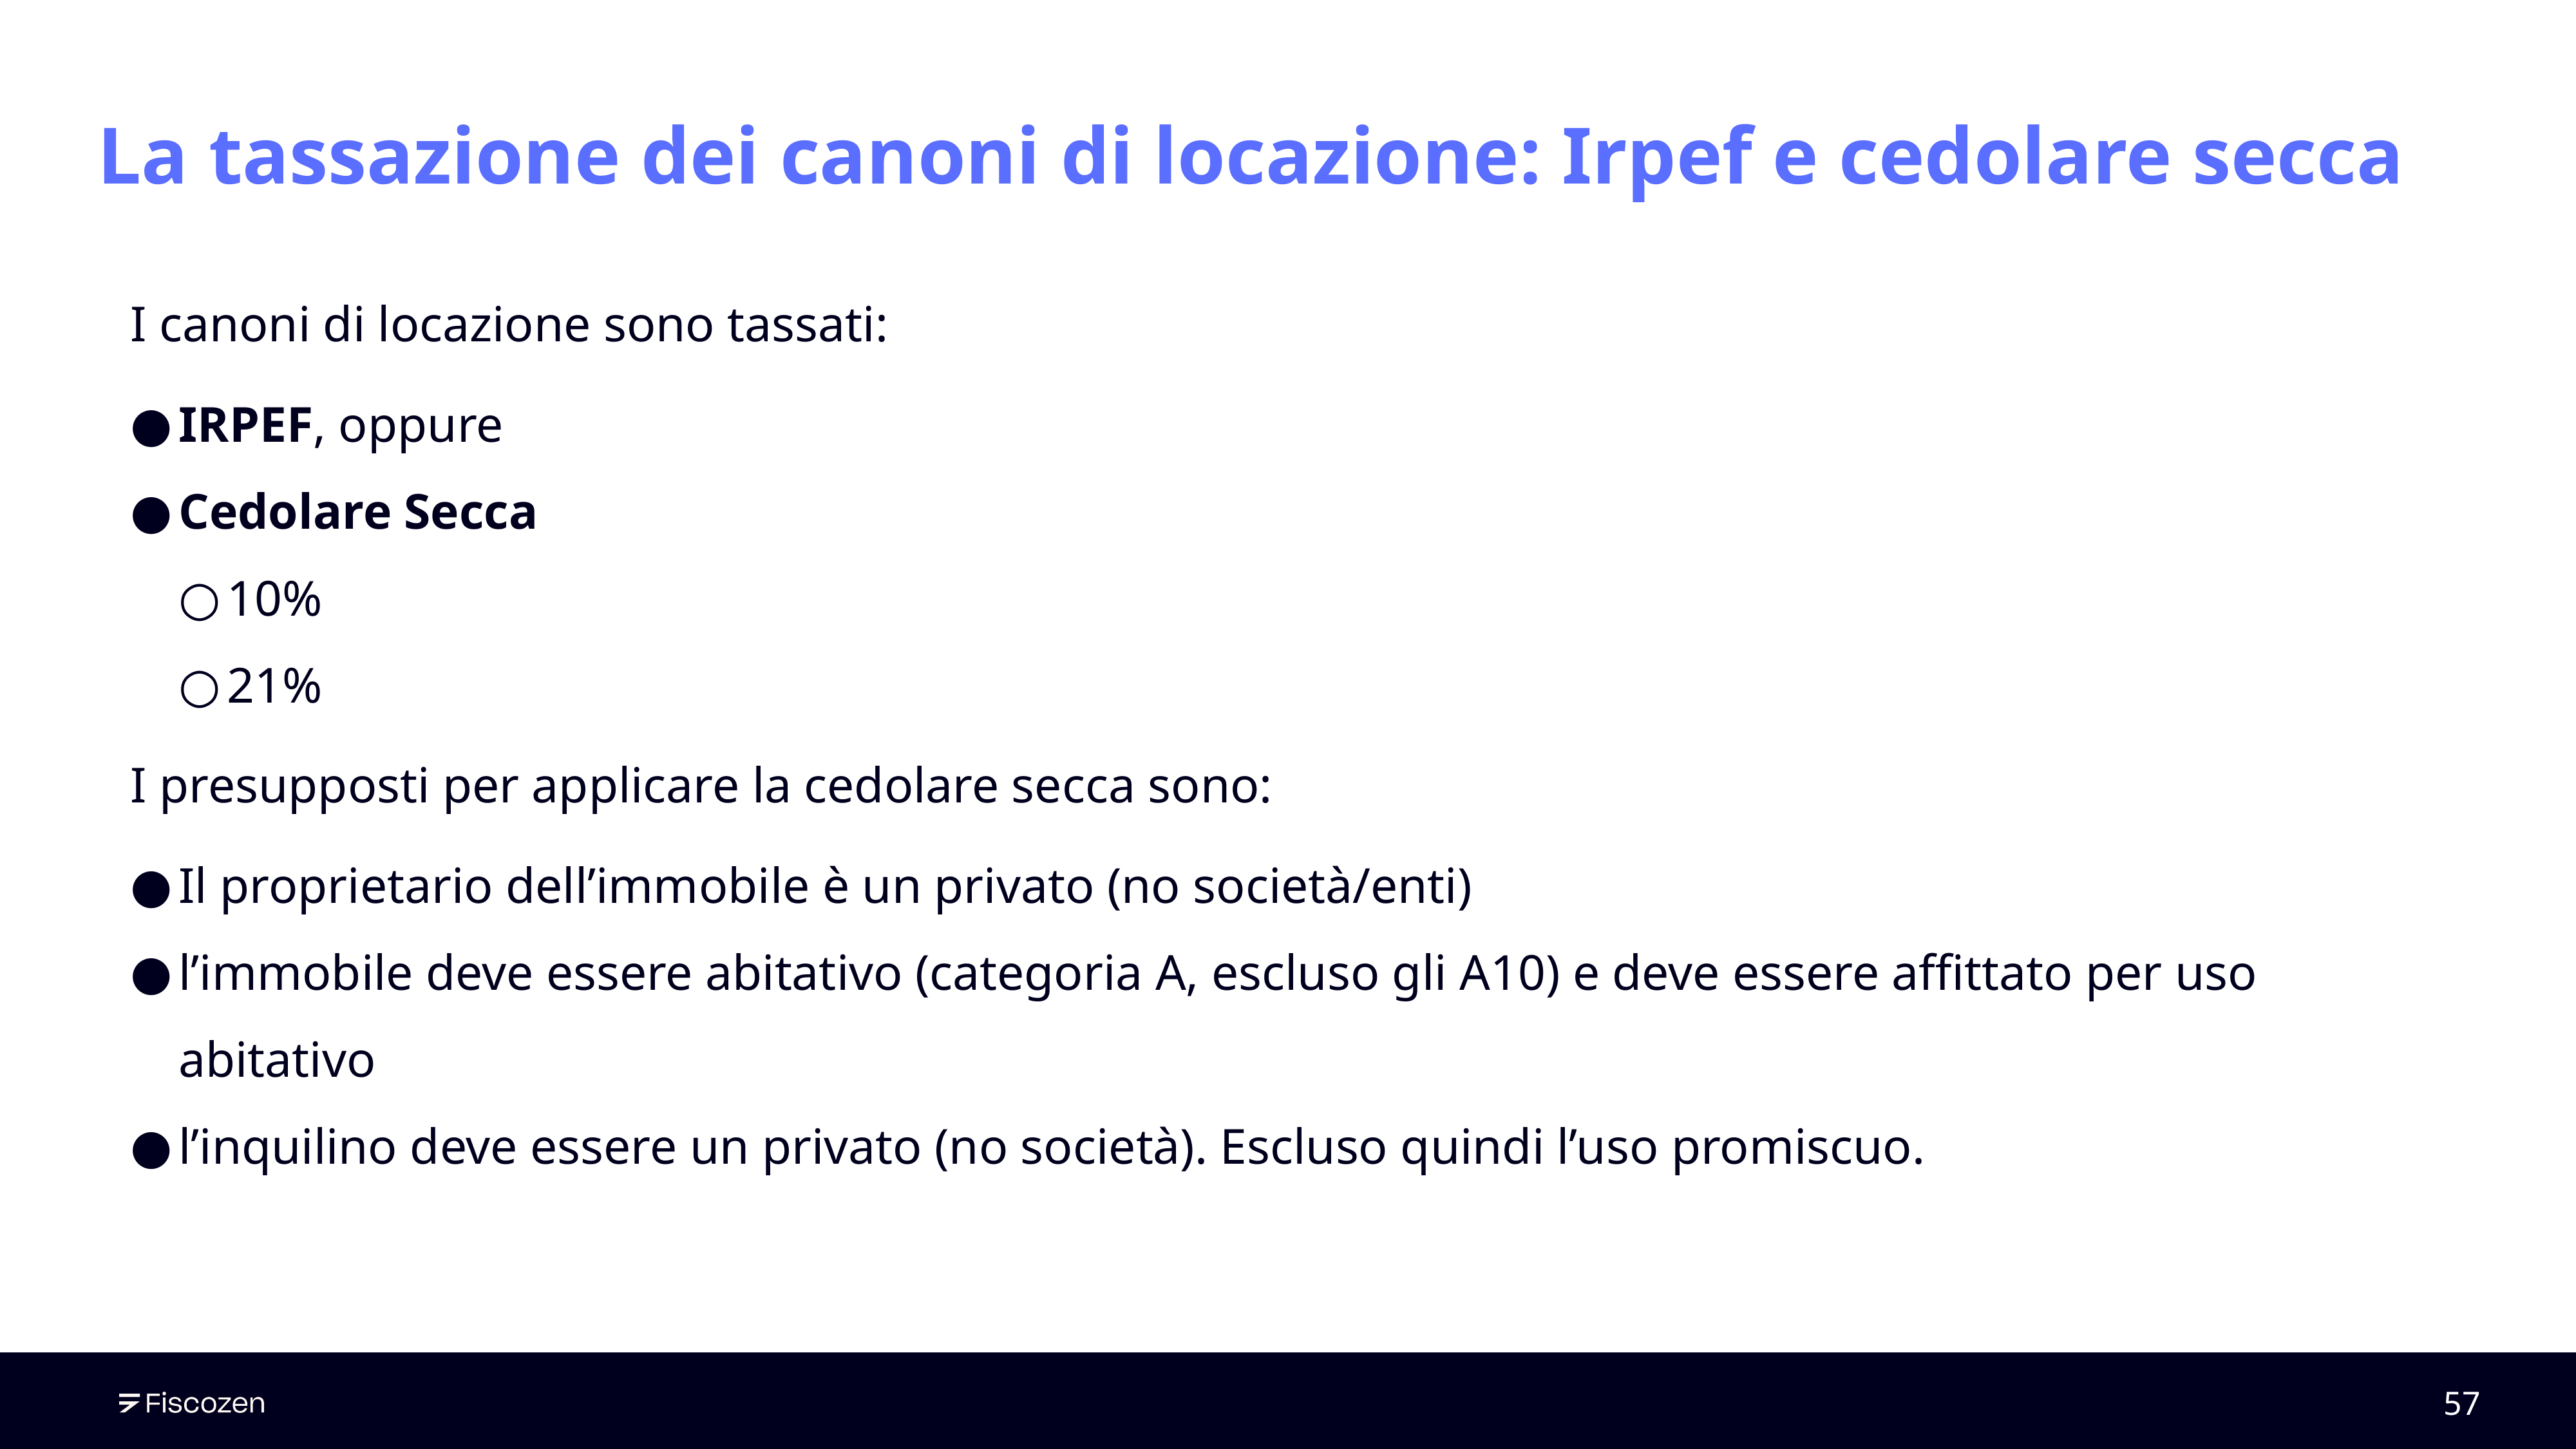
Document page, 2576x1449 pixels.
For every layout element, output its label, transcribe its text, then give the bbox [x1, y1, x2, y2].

text_box I canoni di locazione sono tassati: IRPEF, oppure Cedolare Secca 10% 21% I presupposti per applicare la cedolare secca sono: Il proprietario dell’immobile è un privato (no società/enti) l’immobile deve essere abitativo (categoria A, escluso gli A10) e deve essere affittato per uso abitativo l’inquilino deve essere un privato (no società). Escluso quindi l’uso promiscuo. [120, 254, 2456, 1264]
slide_number ‹#› [2322, 1377, 2486, 1449]
picture [0, 1352, 2576, 1449]
title La tassazione dei canoni di locazione: Irpef e cedolare secca [88, 97, 2423, 232]
